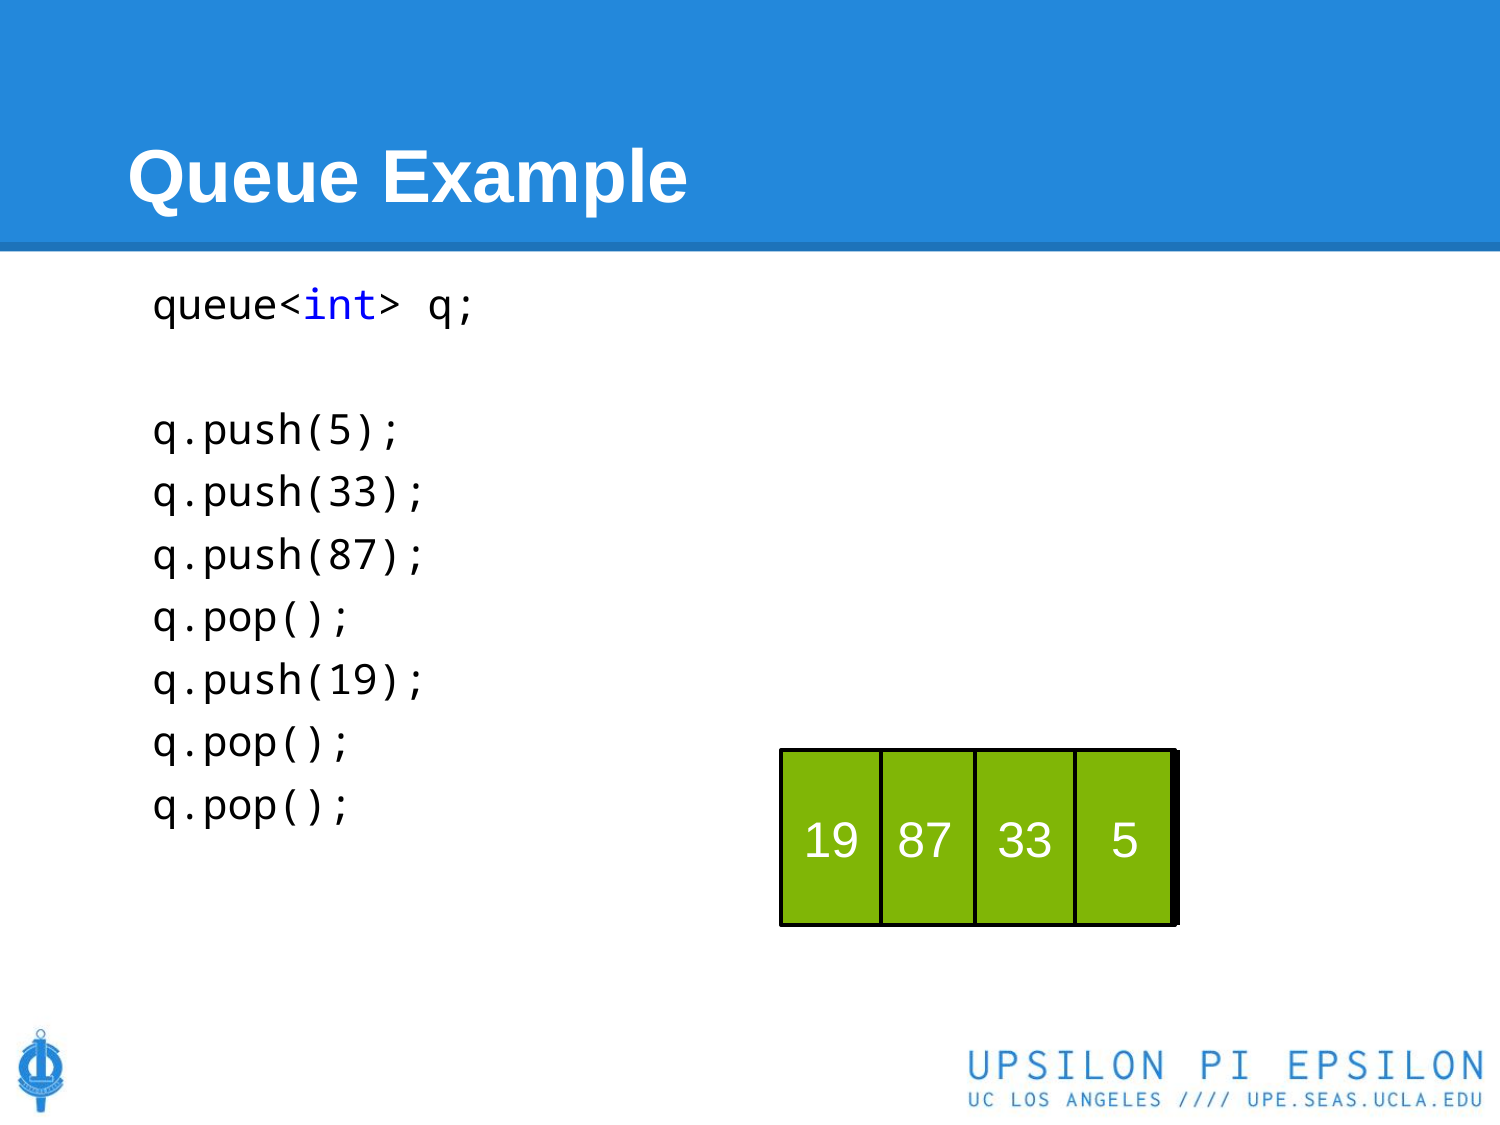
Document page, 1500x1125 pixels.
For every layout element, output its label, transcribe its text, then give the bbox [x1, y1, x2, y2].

text_box 33 [975, 750, 1075, 925]
text_box 87 [882, 750, 975, 925]
picture [0, 252, 1500, 1125]
text_box 5 [1075, 750, 1170, 925]
title Queue Example [75, 45, 1425, 233]
text_box 19 [781, 750, 882, 925]
list queue<int> q; q.push(5); q.push(33); q.push(87); q.pop(); q.push(19); q.pop(); q.pop(); [137, 262, 588, 875]
